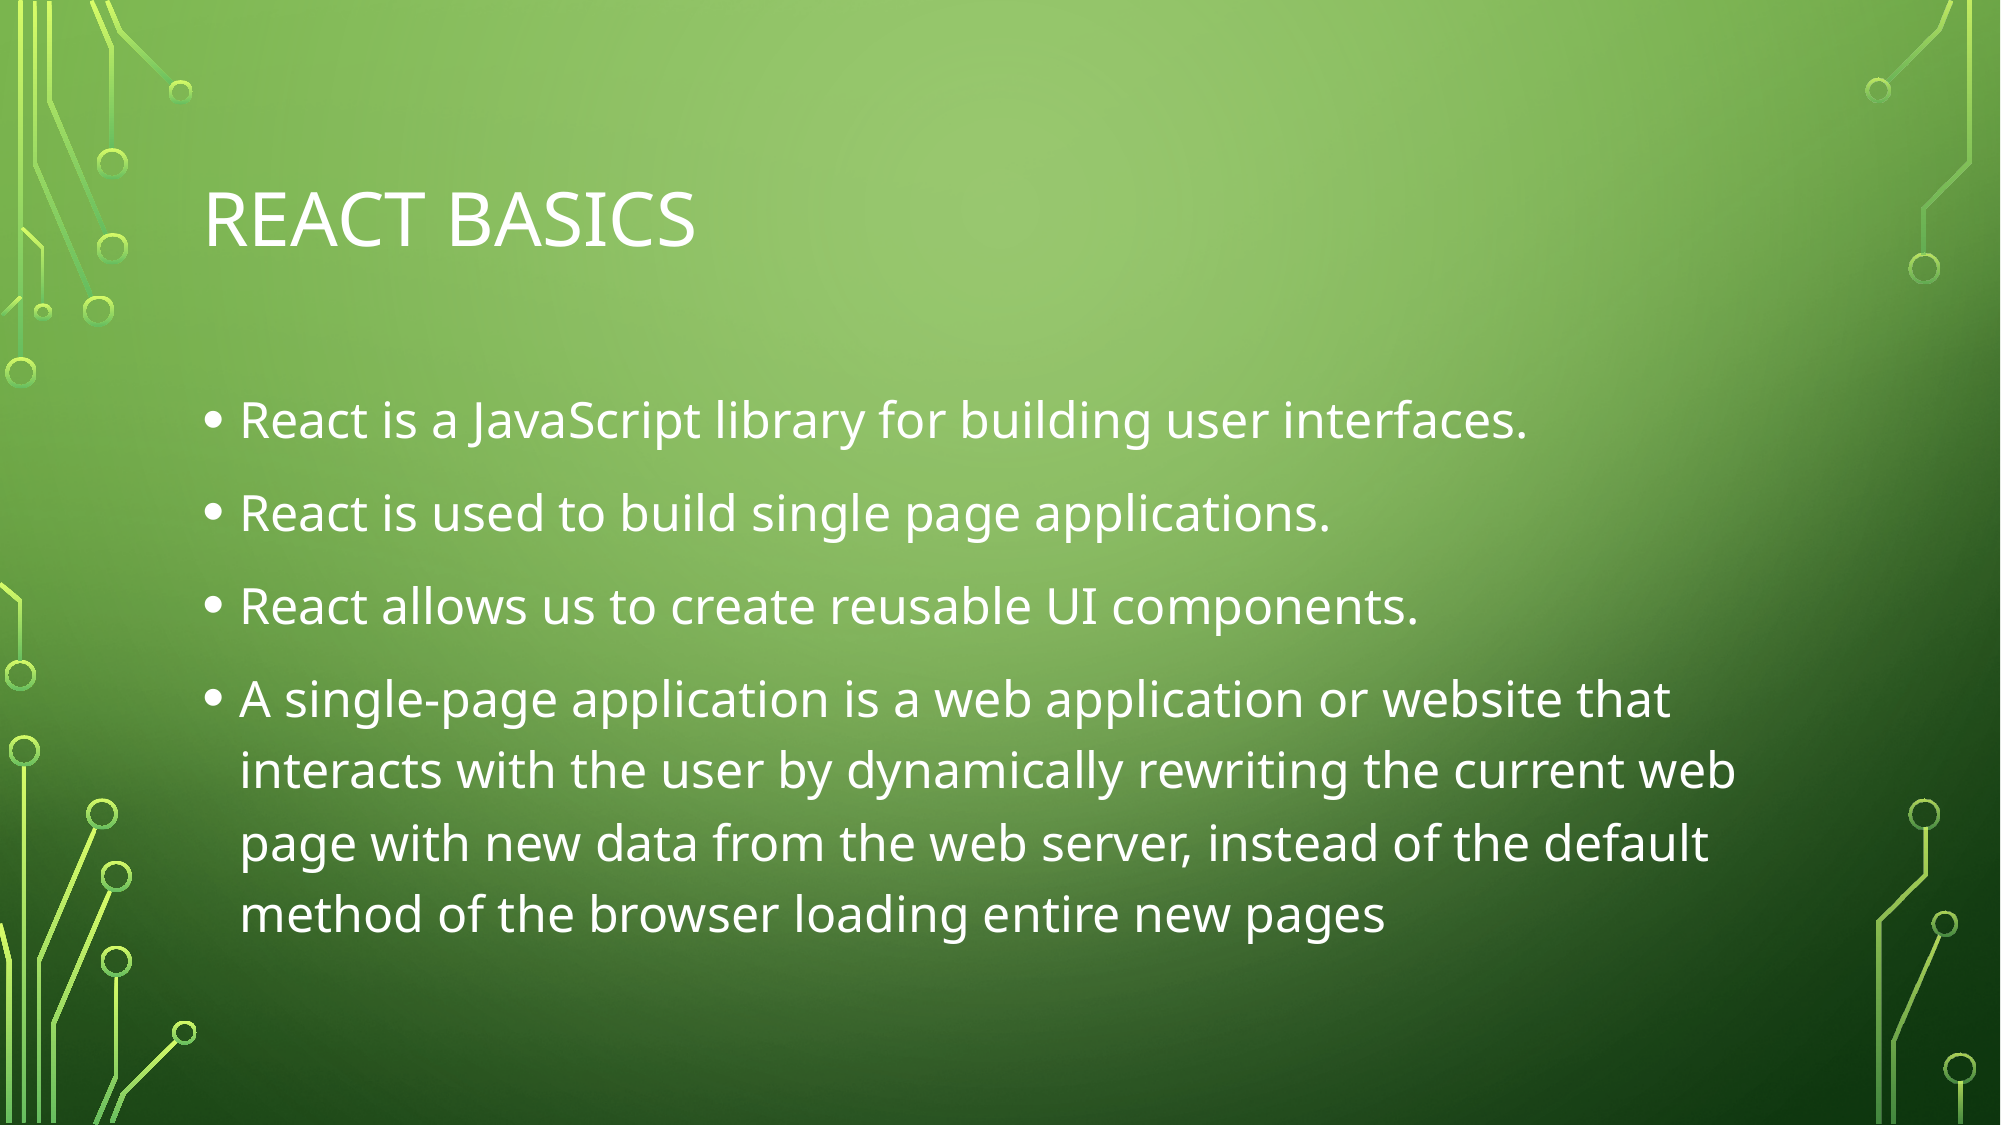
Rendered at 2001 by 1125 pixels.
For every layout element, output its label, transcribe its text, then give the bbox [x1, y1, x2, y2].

title React basics [187, 101, 1813, 344]
list React is a JavaScript library for building user interfaces. React is used to build single page applications. React allows us to create reusable UI components. A single-page application is a web application or website that interacts with the user by dynamically rewriting the current web page with new data from the web server, instead of the default method of the browser loading entire new pages [187, 369, 1813, 1000]
